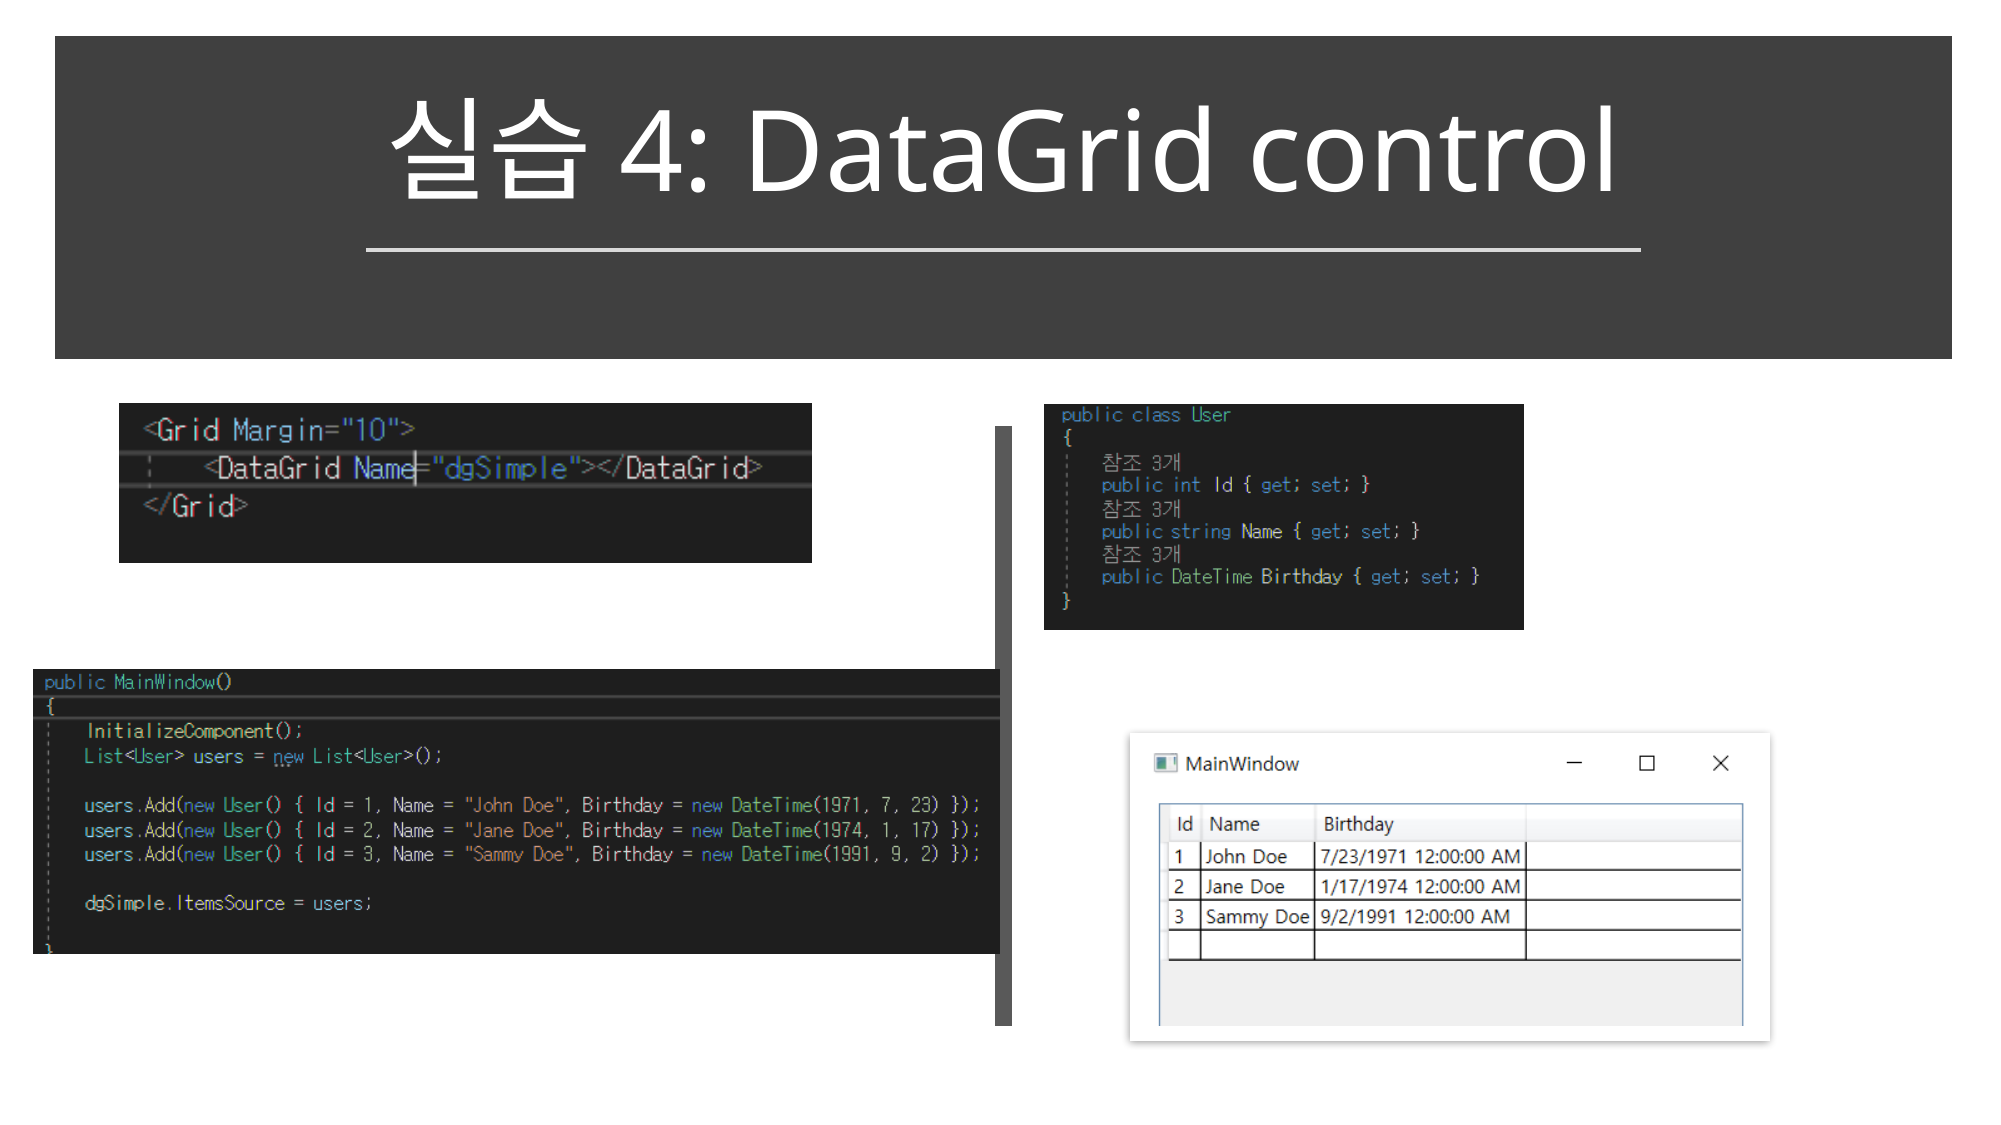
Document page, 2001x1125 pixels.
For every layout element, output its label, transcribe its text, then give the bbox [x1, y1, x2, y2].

text_box [64, 45, 1942, 350]
picture [33, 669, 1000, 954]
text_box 실습4: DataGrid control [89, 71, 1917, 224]
picture [1144, 747, 1756, 1026]
picture [1044, 404, 1524, 630]
picture [119, 403, 812, 563]
